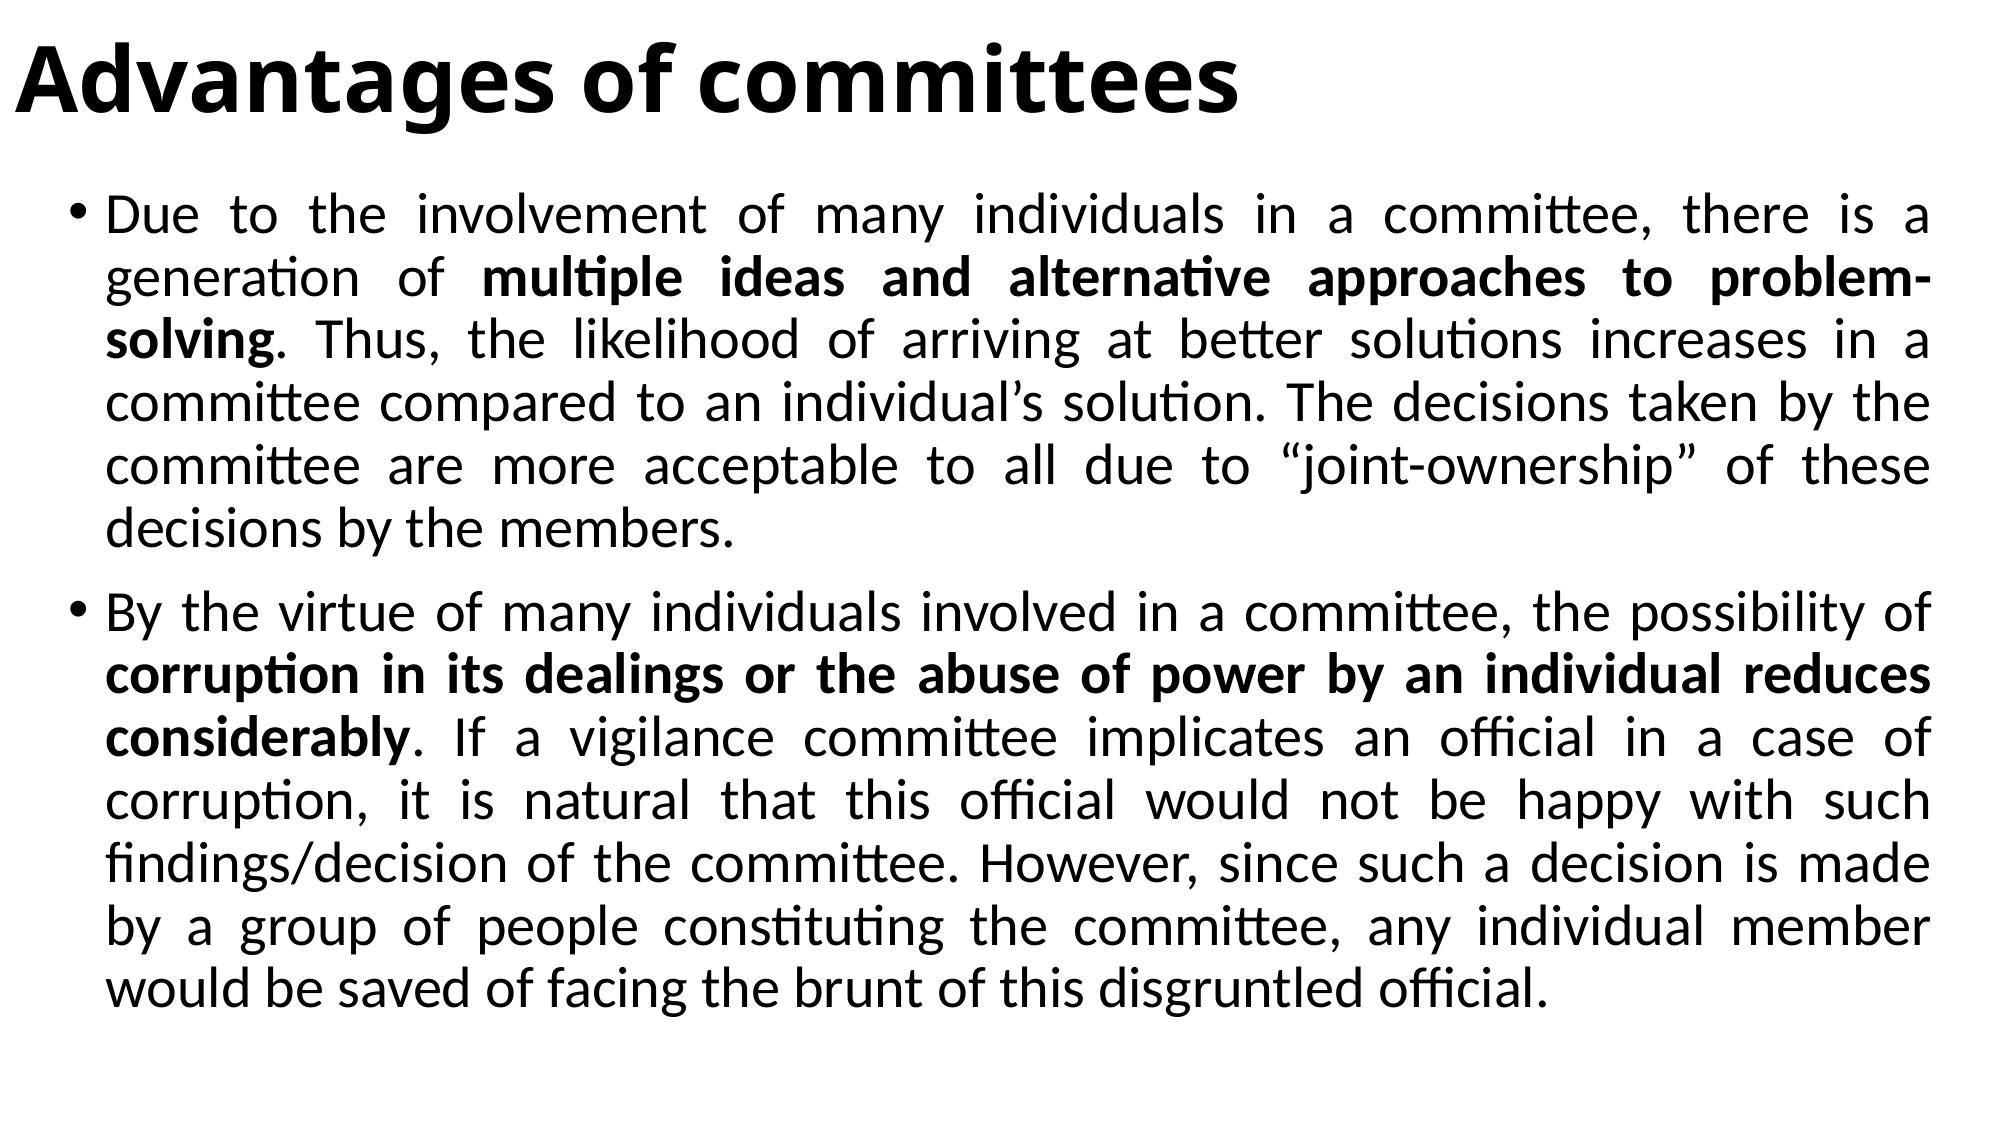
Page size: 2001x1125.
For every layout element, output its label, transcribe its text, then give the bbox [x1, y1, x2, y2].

list Due to the involvement of many individuals in a committee, there is a generation of multiple ideas and alternative approaches to problem-solving. Thus, the likelihood of arriving at better solutions increases in a committee compared to an individual’s solution. The decisions taken by the committee are more acceptable to all due to “joint-ownership” of these decisions by the members. By the virtue of many individuals involved in a committee, the possibility of corruption in its dealings or the abuse of power by an individual reduces considerably. If a vigilance committee implicates an official in a case of corruption, it is natural that this official would not be happy with such findings/decision of the committee. However, since such a decision is made by a group of people constituting the committee, any individual member would be saved of facing the brunt of this disgruntled official. [53, 175, 1948, 1080]
title Advantages of committees [0, 0, 1725, 192]
